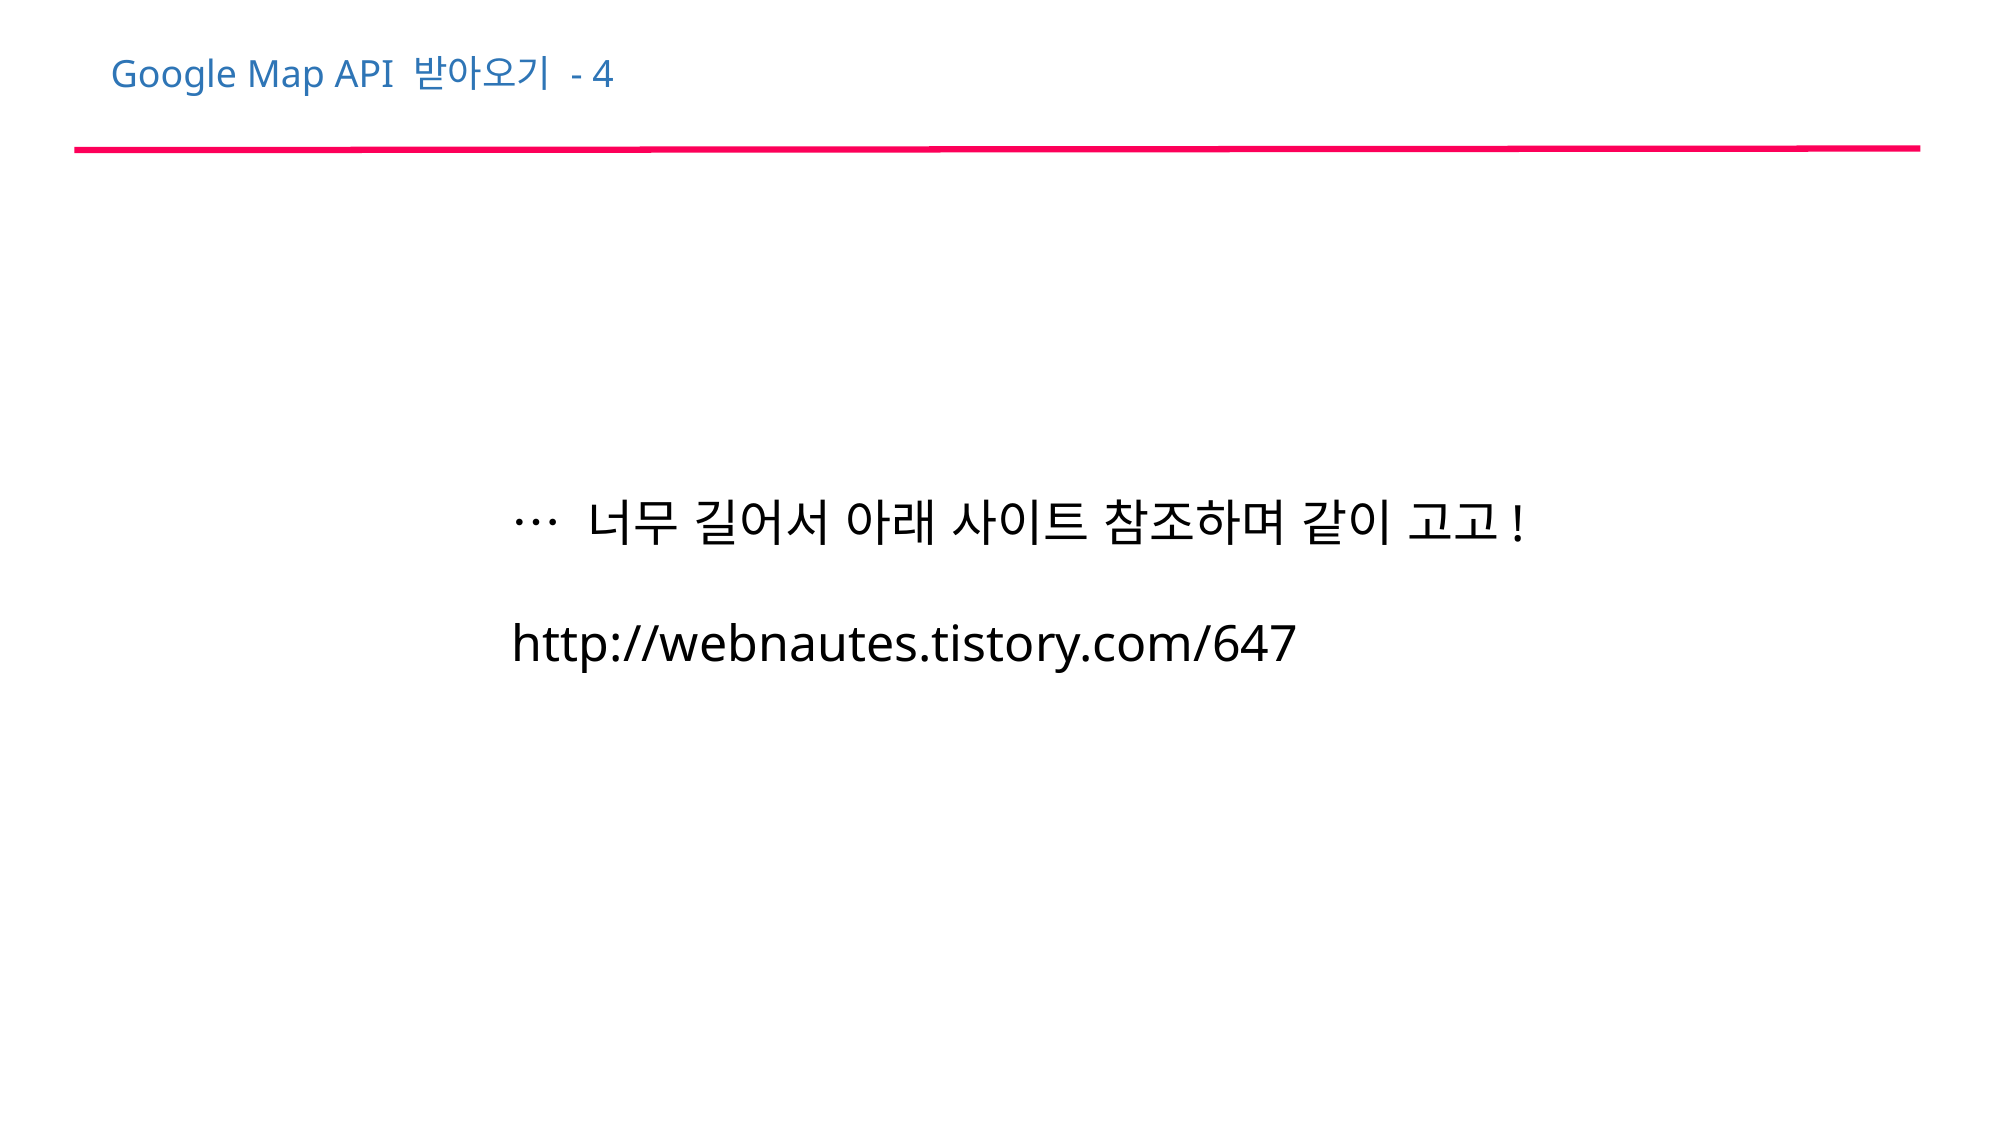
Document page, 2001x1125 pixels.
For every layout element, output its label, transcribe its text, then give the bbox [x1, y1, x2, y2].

text_box Google Map API 받아오기 - 4 [95, 42, 1442, 103]
text_box … 너무 길어서 아래 사이트 참조하며 같이 고고! http://webnautes.tistory.com/647 [497, 484, 1541, 799]
text_box [77, 0, 1923, 151]
